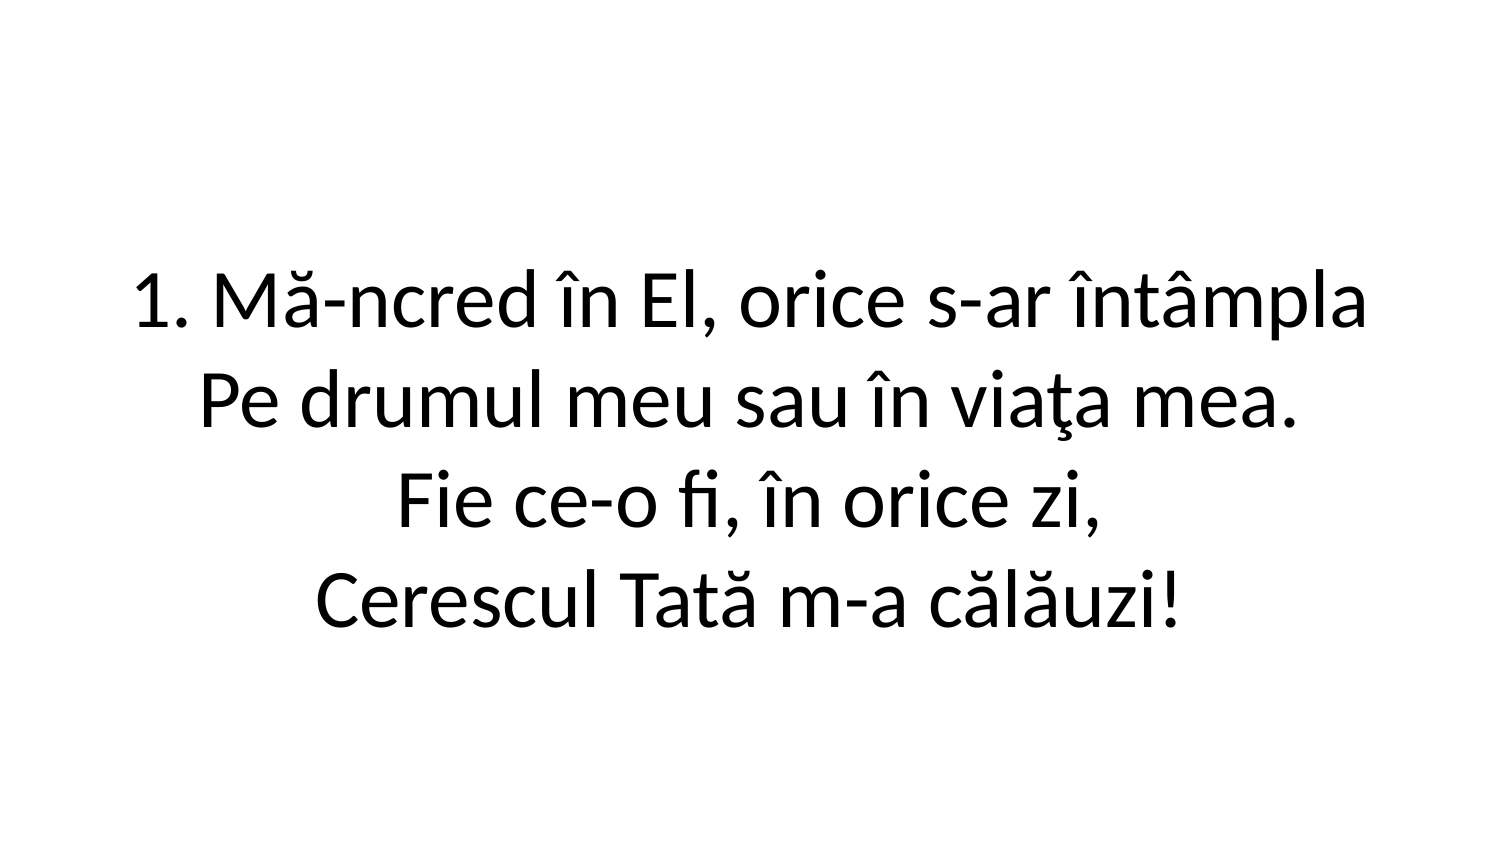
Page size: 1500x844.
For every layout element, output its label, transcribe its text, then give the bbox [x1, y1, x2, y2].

text_box 1. Mă-ncred în El, orice s-ar întâmpla Pe drumul meu sau în viaţa mea. Fie ce-o fi, în orice zi, Cerescul Tată m-a călăuzi! [114, 192, 1386, 652]
